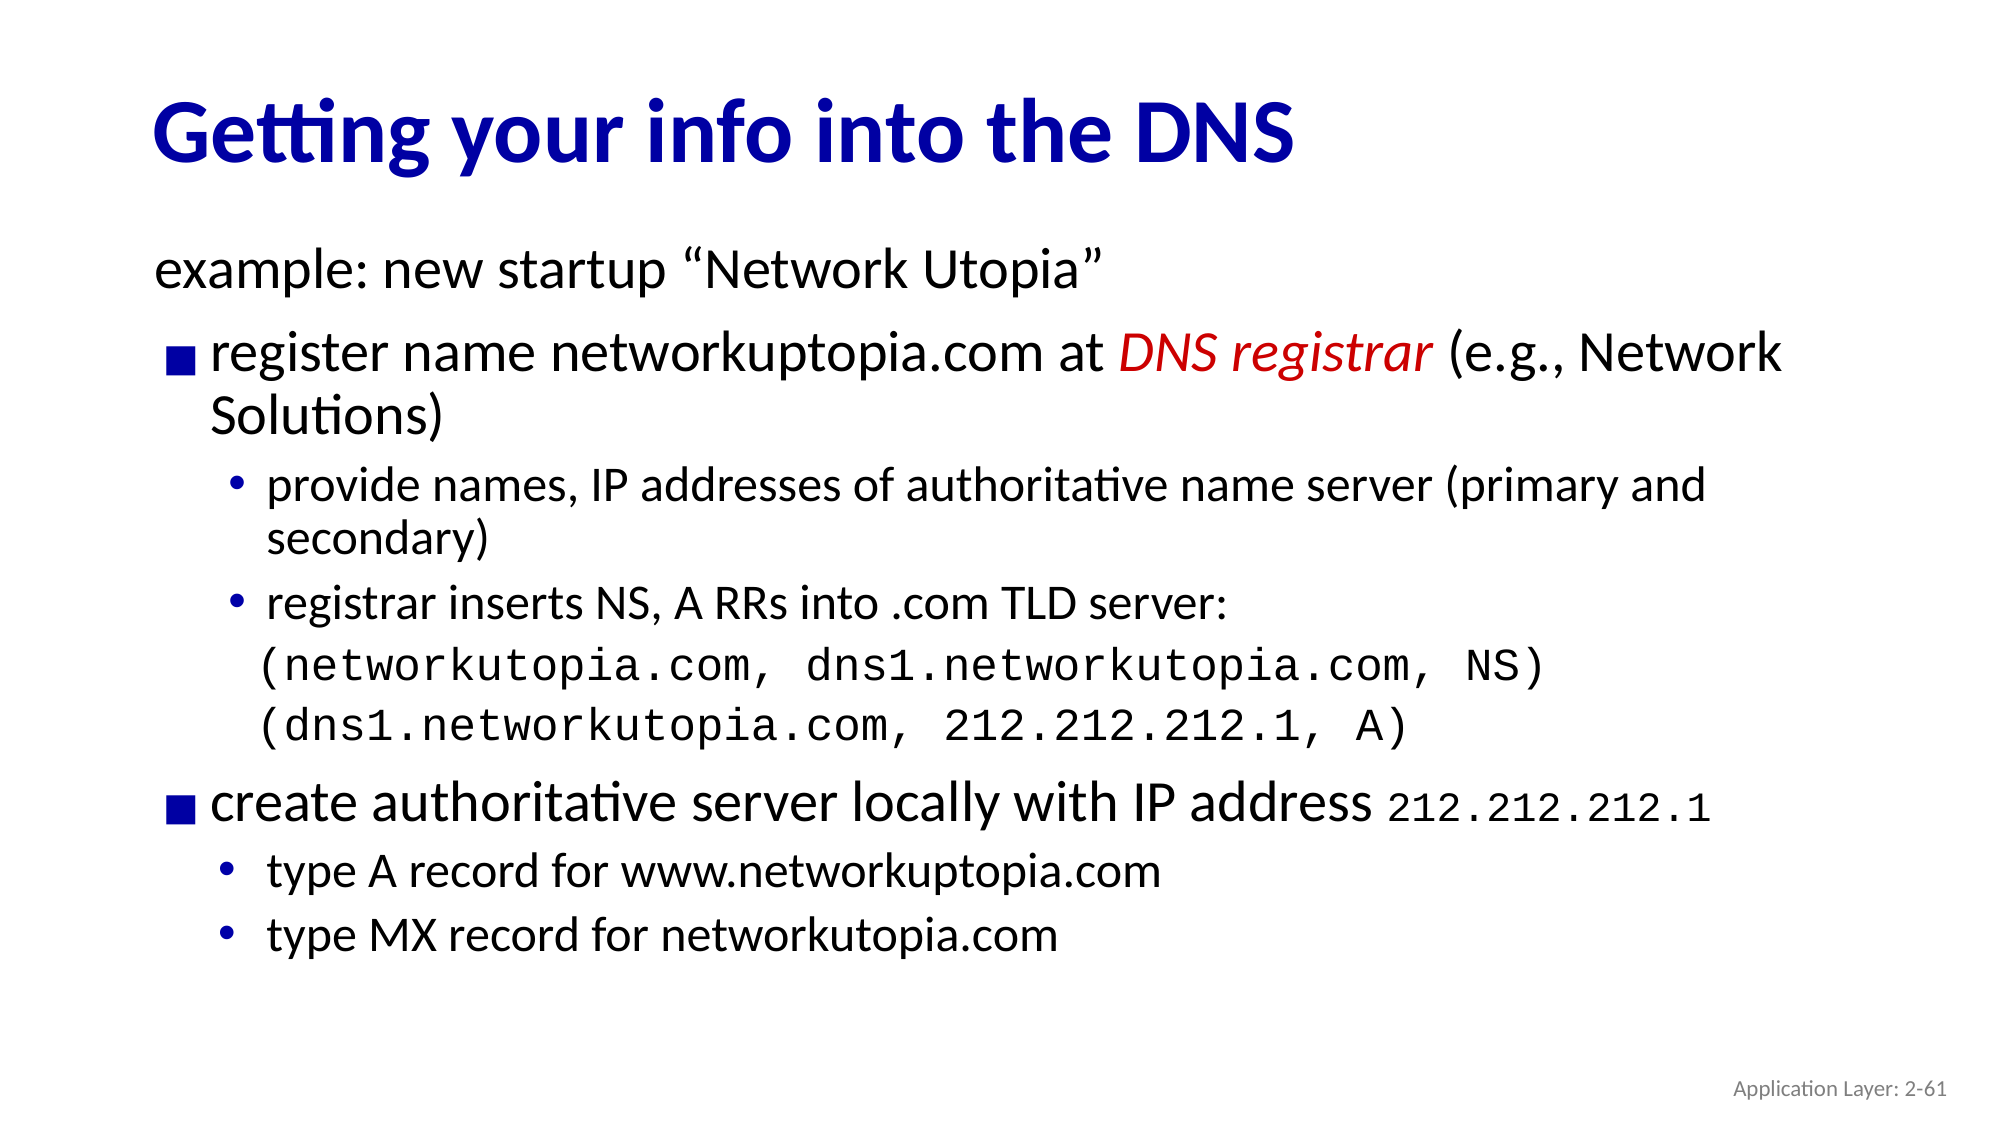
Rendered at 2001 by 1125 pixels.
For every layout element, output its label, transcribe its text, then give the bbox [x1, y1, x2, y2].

title Getting your info into the DNS [137, 59, 1863, 207]
text_box example: new startup “Network Utopia” register name networkuptopia.com at DNS registrar (e.g., Network Solutions) provide names, IP addresses of authoritative name server (primary and secondary) registrar inserts NS, A RRs into .com TLD server: (networkutopia.com, dns1.networkutopia.com, NS) (dns1.networkutopia.com, 212.212.212.1, A) create authoritative server locally with IP address 212.212.212.1 type A record for www.networkuptopia.com type MX record for networkutopia.com [137, 230, 1820, 993]
slide_number Application Layer: 2-61 [1512, 1056, 1963, 1117]
